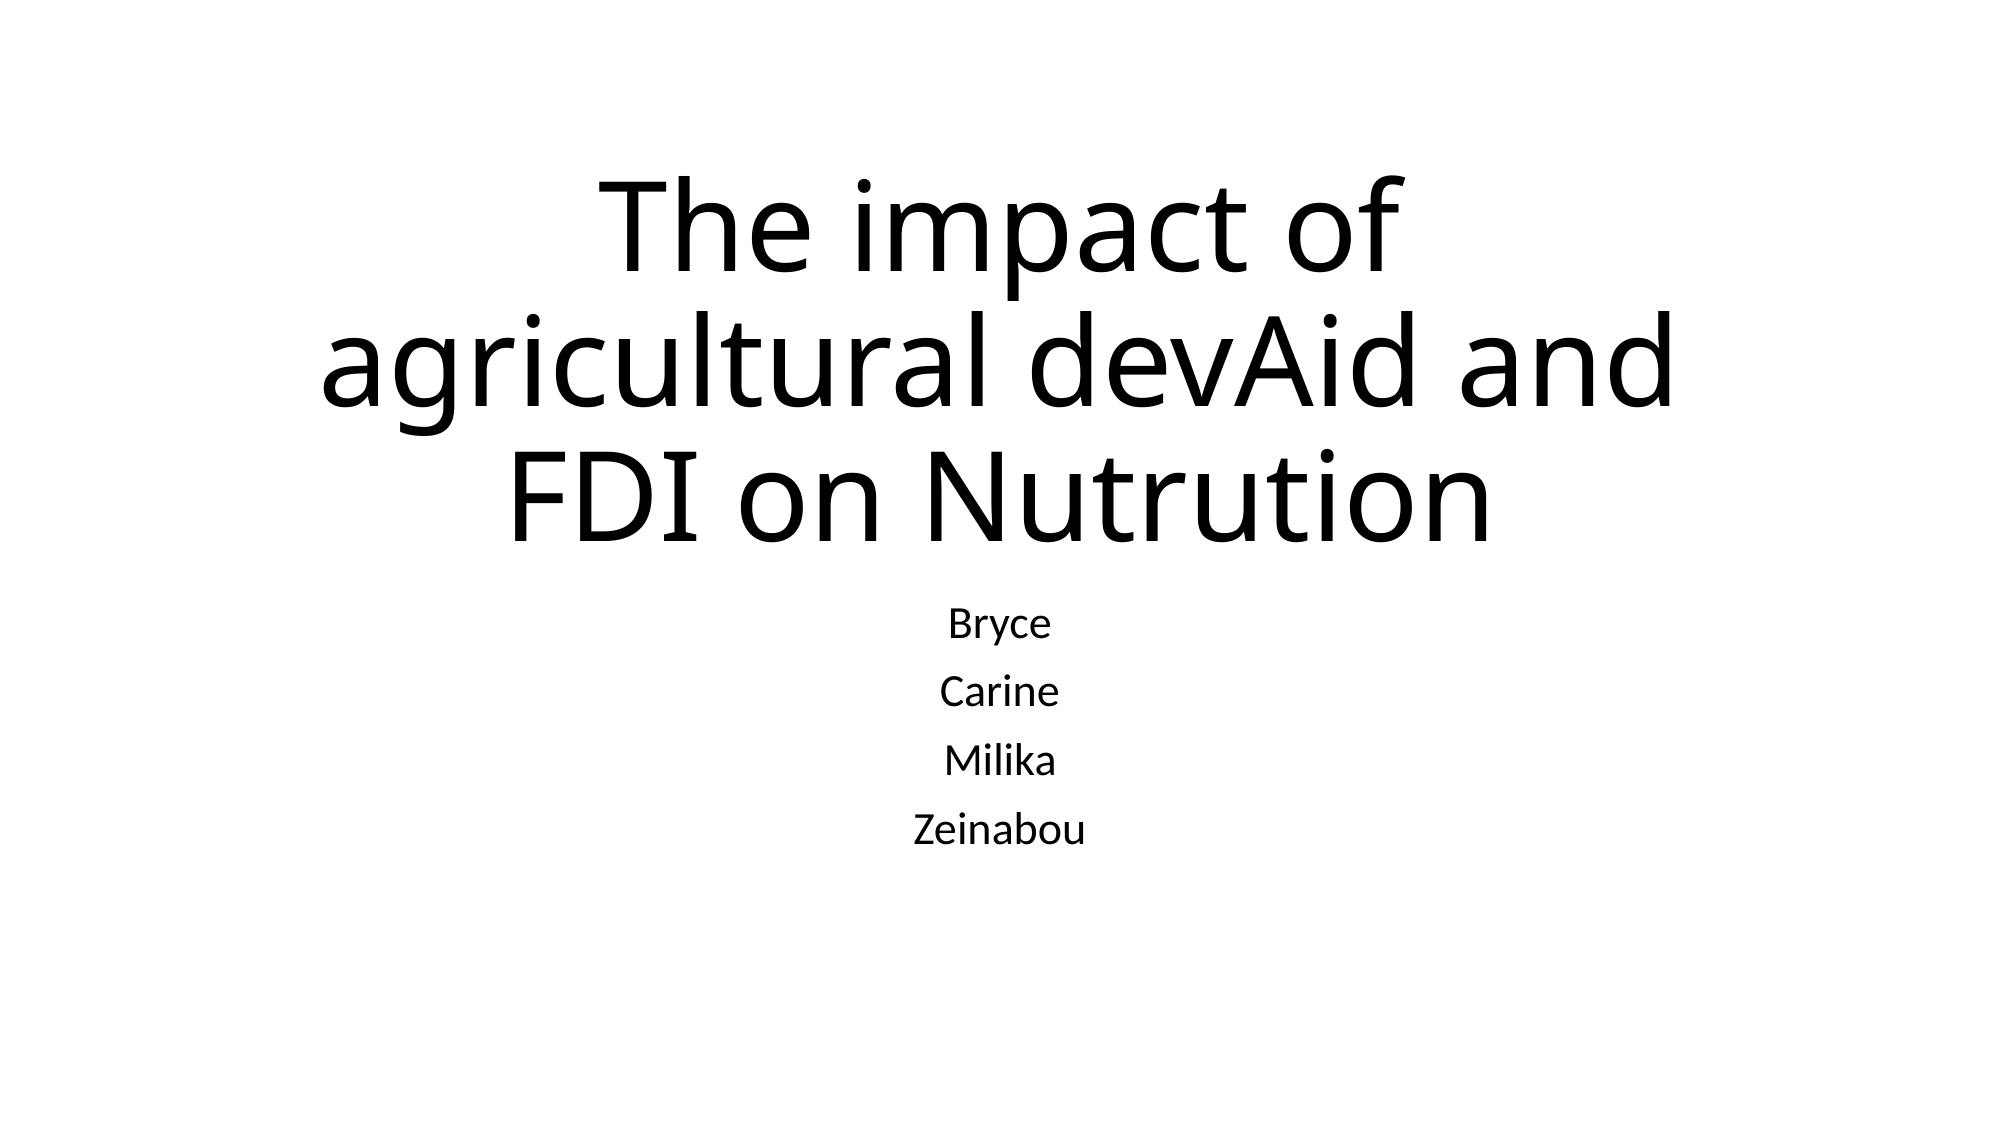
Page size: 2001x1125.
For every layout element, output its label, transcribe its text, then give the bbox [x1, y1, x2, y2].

title The impact of agricultural devAid and FDI on Nutrution [249, 184, 1750, 576]
subtitle Bryce Carine Milika Zeinabou [249, 590, 1750, 863]
